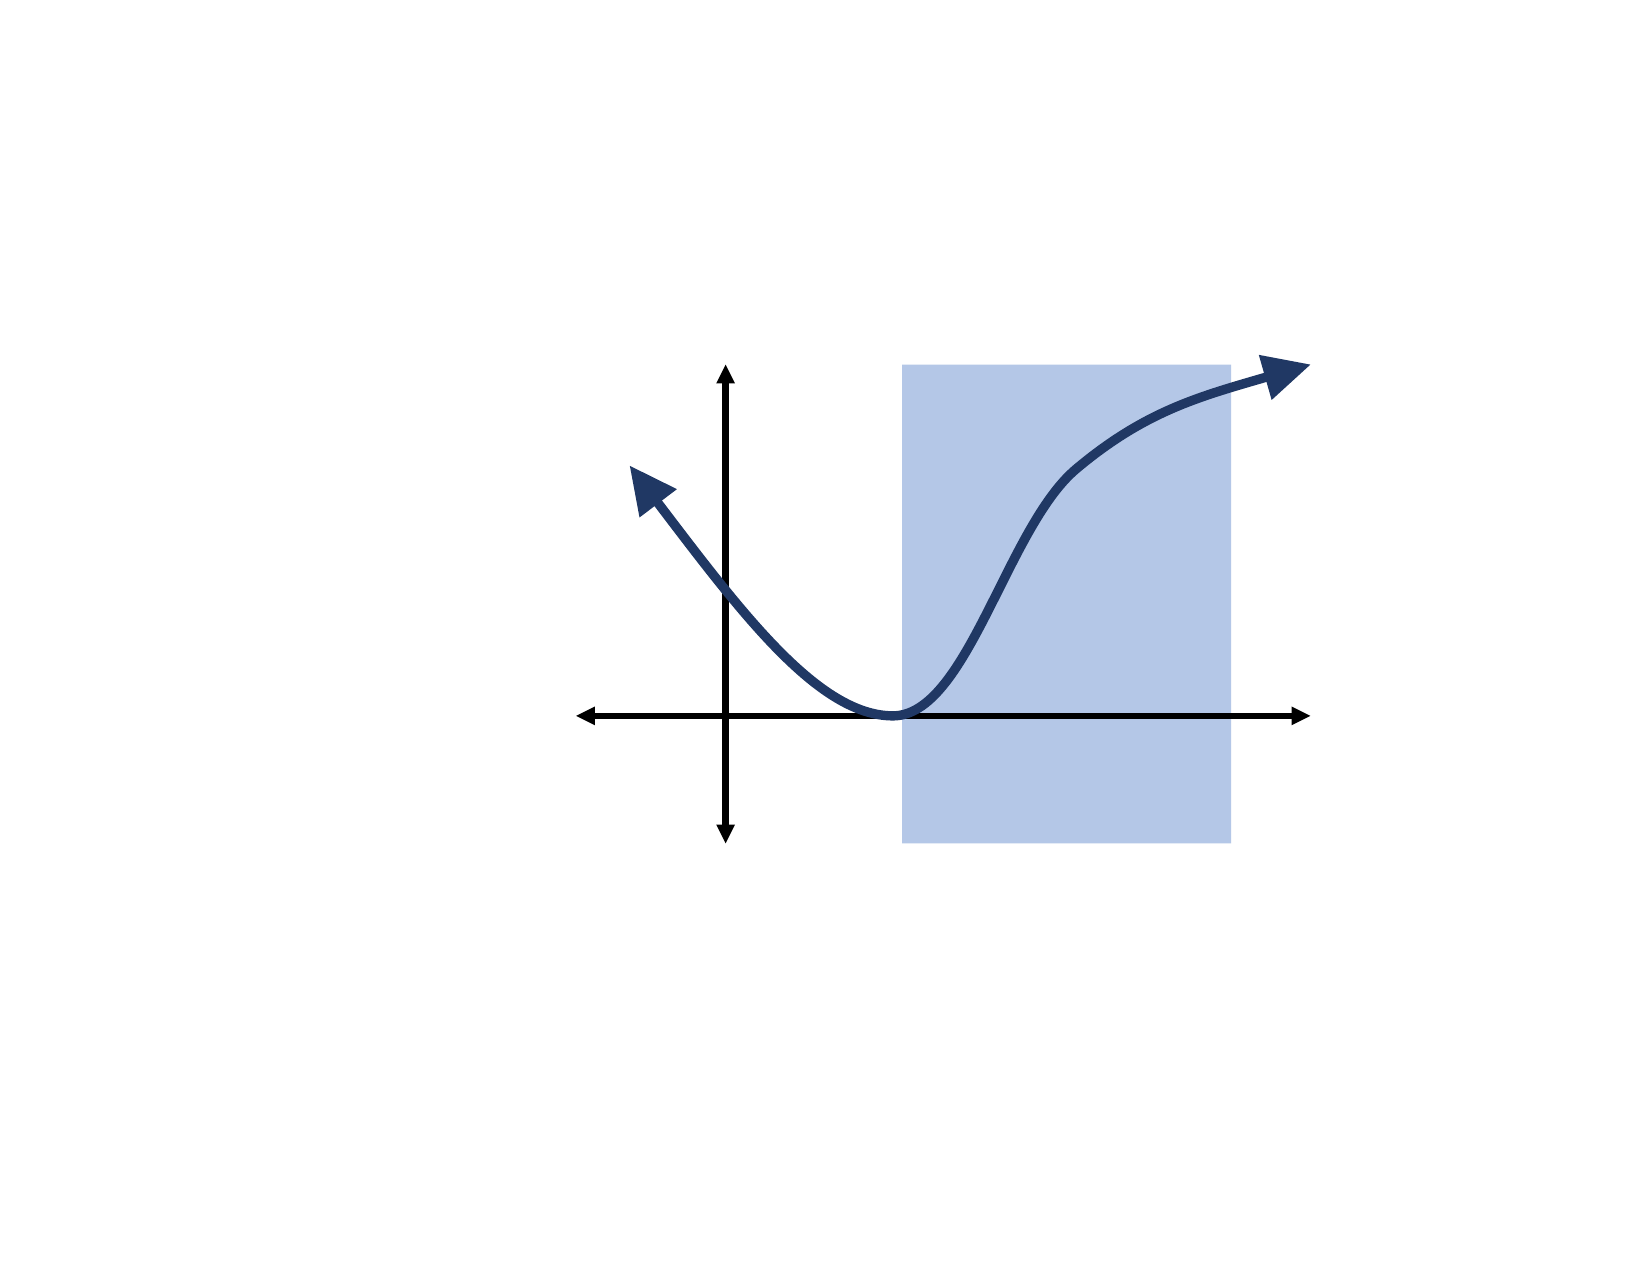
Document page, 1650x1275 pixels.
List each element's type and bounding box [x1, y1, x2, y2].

text_box [726, 360, 1311, 715]
text_box [901, 719, 1232, 844]
text_box [901, 364, 1232, 425]
text_box [914, 389, 1232, 713]
text_box [629, 451, 725, 591]
